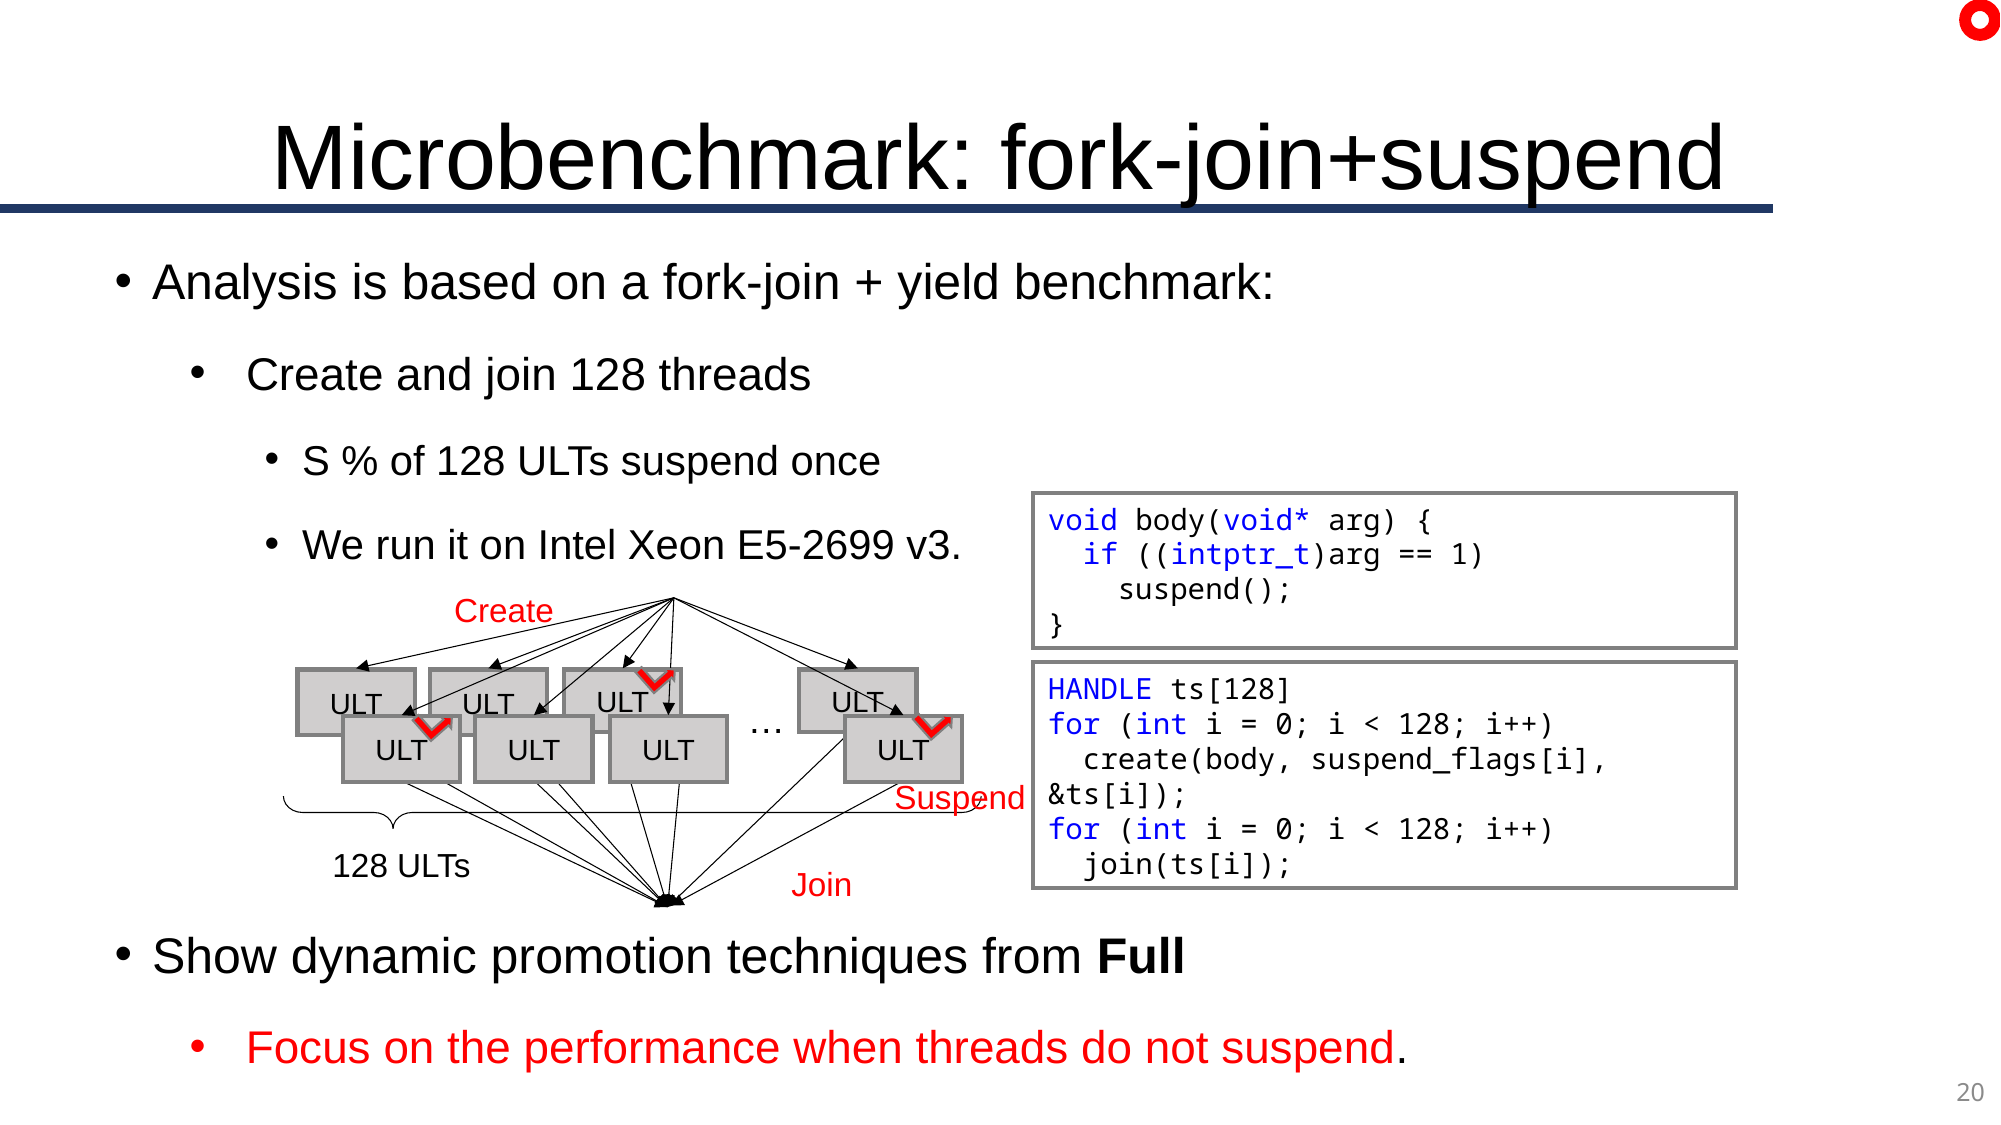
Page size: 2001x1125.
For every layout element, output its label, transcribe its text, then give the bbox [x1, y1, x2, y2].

text_box void body(void* arg) { if ((intptr_t)arg == 1) suspend(); } [1032, 492, 1737, 649]
text_box HANDLE ts[128] for (int i = 0; i < 128; i++) create(body, suspend_flags[i], &ts[i]); for (int i = 0; i < 128; i++) join(ts[i]); [1032, 661, 1737, 889]
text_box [419, 658, 1042, 825]
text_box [356, 581, 904, 716]
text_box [283, 669, 982, 893]
text_box [1959, 0, 2000, 41]
text_box Show dynamic promotion techniques from Full Focus on the performance when threads do not suspend. [99, 909, 1799, 1088]
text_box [357, 893, 904, 912]
title Microbenchmark: fork-join+suspend [0, 78, 2000, 228]
list Analysis is based on a fork-join + yield benchmark: Create and join 128 threads S % of 128 ULTs suspend once We run it on Intel Xeon E5-2699 v3. [99, 236, 1510, 686]
slide_number 20 [1550, 1063, 2000, 1124]
